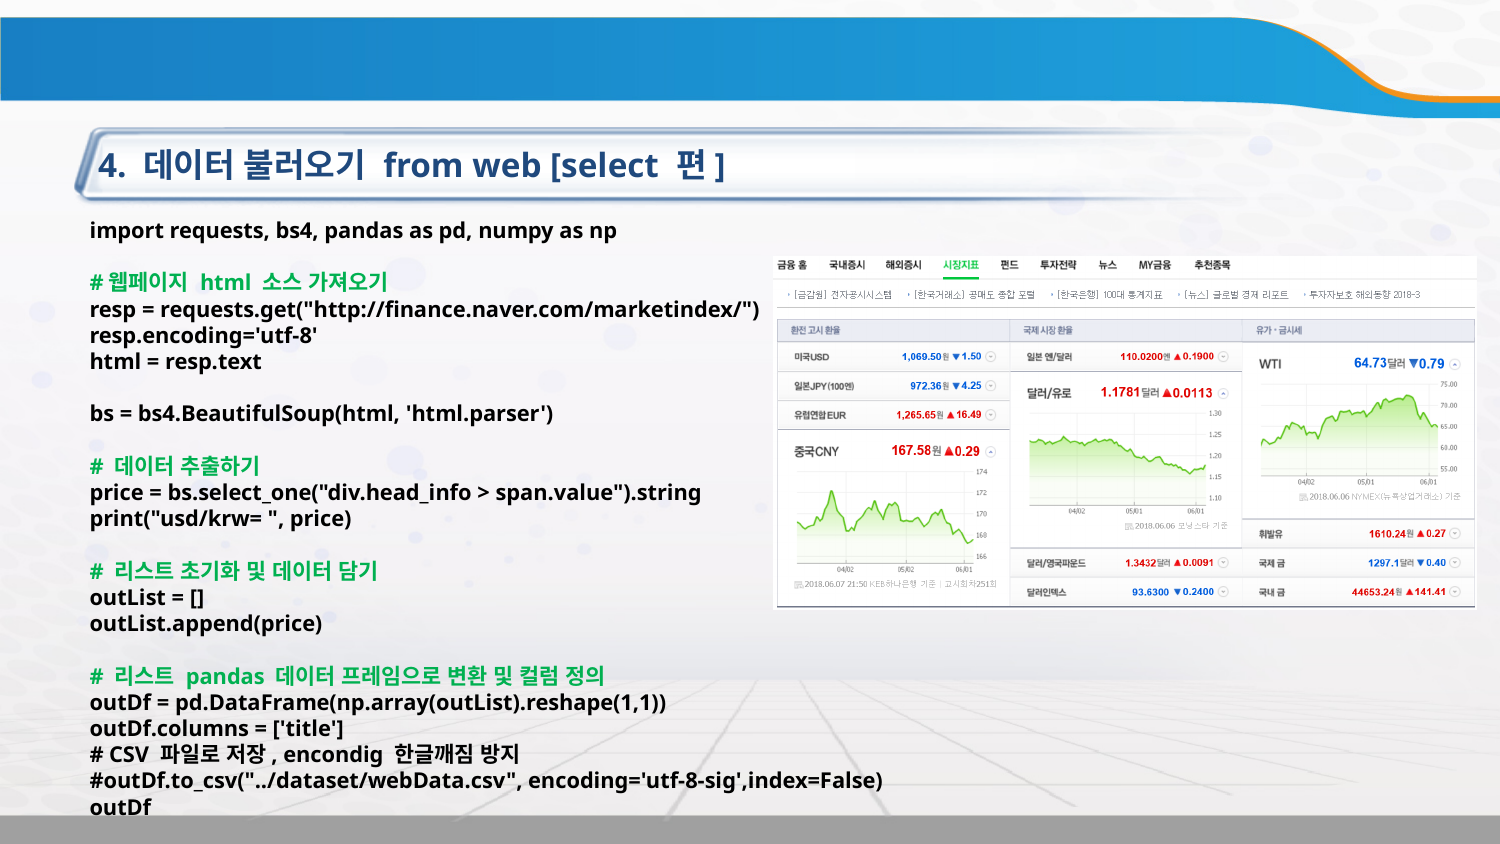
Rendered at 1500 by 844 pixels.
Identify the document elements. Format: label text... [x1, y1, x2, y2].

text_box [74, 126, 1289, 208]
text_box 2. Pandas 라이브러리를 활용한 데이터 수집 [29, 0, 1175, 103]
text_box import requests, bs4, pandas as pd, numpy as np #웹페이지 html 소스 가져오기 resp = requests.get("http://finance.naver.com/marketindex/") resp.encoding='utf-8' html = resp.text bs = bs4.BeautifulSoup(html, 'html.parser') # 데이터 추출하기 price = bs.select_one("div.head_info > span.value").string print("usd/krw= ", price) # 리스트 초기화 및 데이터 담기 outList = [] outList.append(price) # 리스트 pandas 데이터 프레임으로 변환 및 컬럼 정의 outDf = pd.DataFrame(np.array(outList).reshape(1,1)) outDf.columns = ['title'] # CSV 파일로 저장, encondig 한글깨짐 방지 #outDf.to_csv("../dataset/webData.csv", encoding='utf-8-sig',index=False) outDf [74, 209, 1459, 827]
picture [0, 0, 1500, 844]
